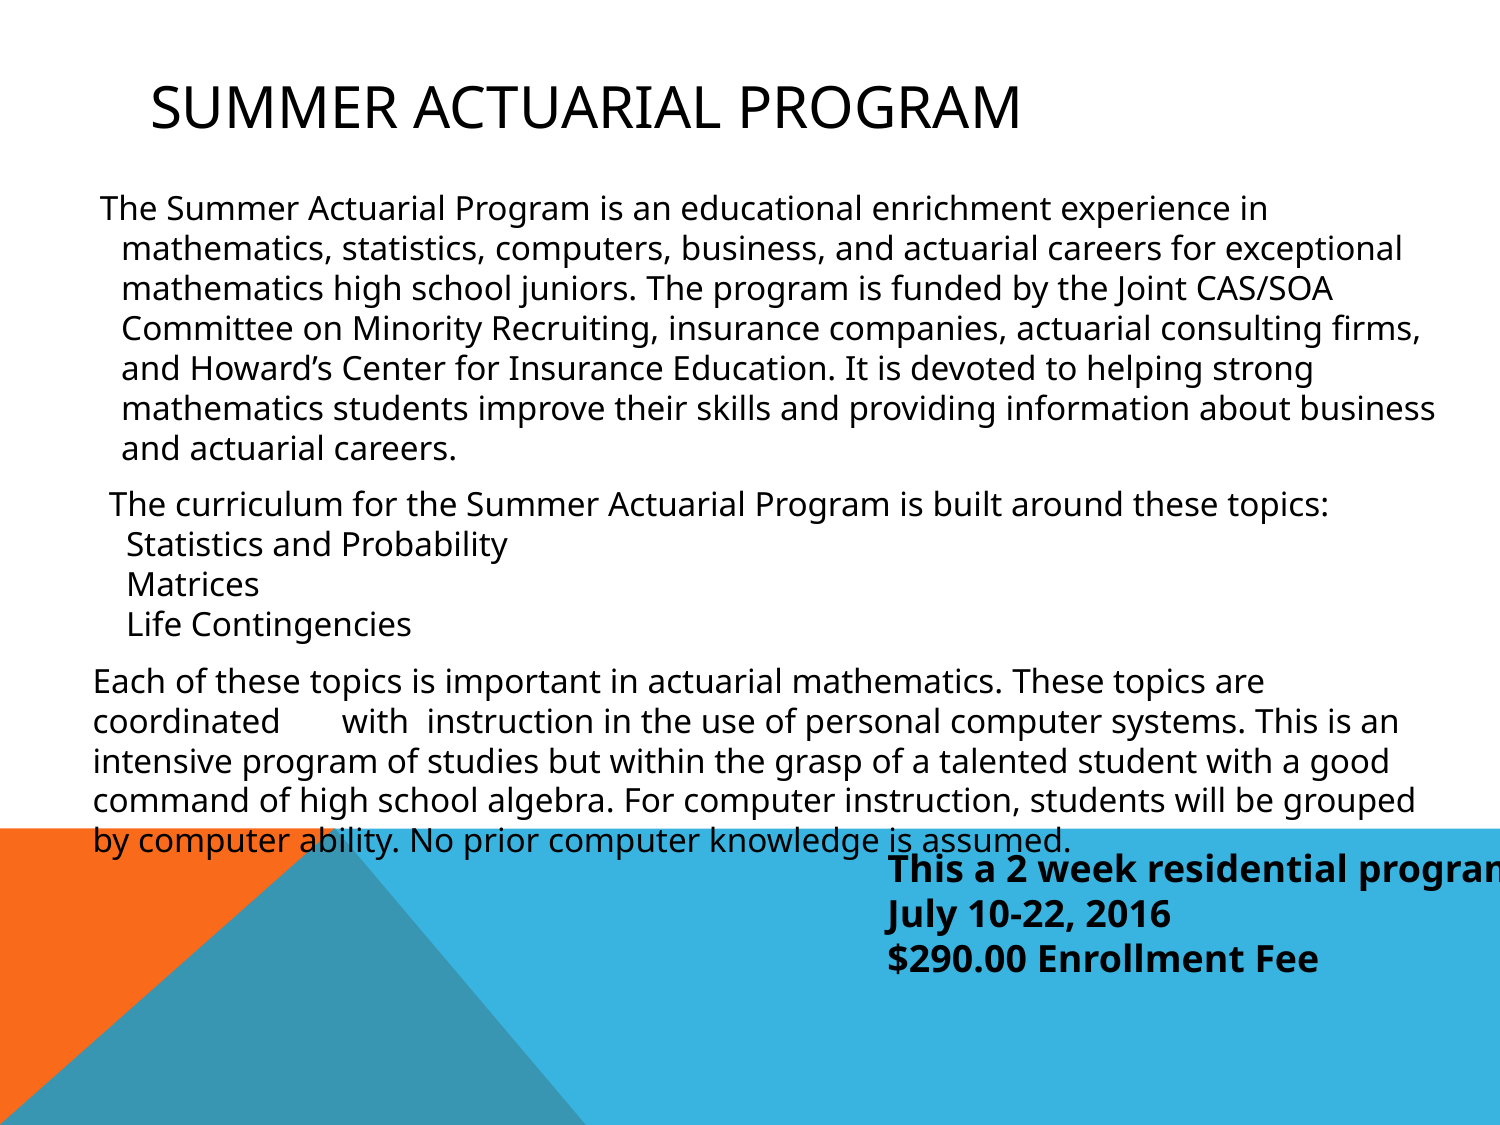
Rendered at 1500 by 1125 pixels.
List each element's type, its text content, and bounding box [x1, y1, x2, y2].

list The Summer Actuarial Program is an educational enrichment experience in mathematics, statistics, computers, business, and actuarial careers for exceptional mathematics high school juniors. The program is funded by the Joint CAS/SOA Committee on Minority Recruiting, insurance companies, actuarial consulting firms, and Howard’s Center for Insurance Education. It is devoted to helping strong mathematics students improve their skills and providing information about business and actuarial careers. The curriculum for the Summer Actuarial Program is built around these topics: Statistics and Probability Matrices Life Contingencies Each of these topics is important in actuarial mathematics. These topics are coordinated with instruction in the use of personal computer systems. This is an intensive program of studies but within the grasp of a talented student with a good command of high school algebra. For computer instruction, students will be grouped by computer ability. No prior computer knowledge is assumed. [50, 179, 1463, 838]
title Summer actuarial program [135, 60, 1369, 150]
text_box This a 2 week residential program. July 10-22, 2016 $290.00 Enrollment Fee [872, 837, 1500, 1033]
